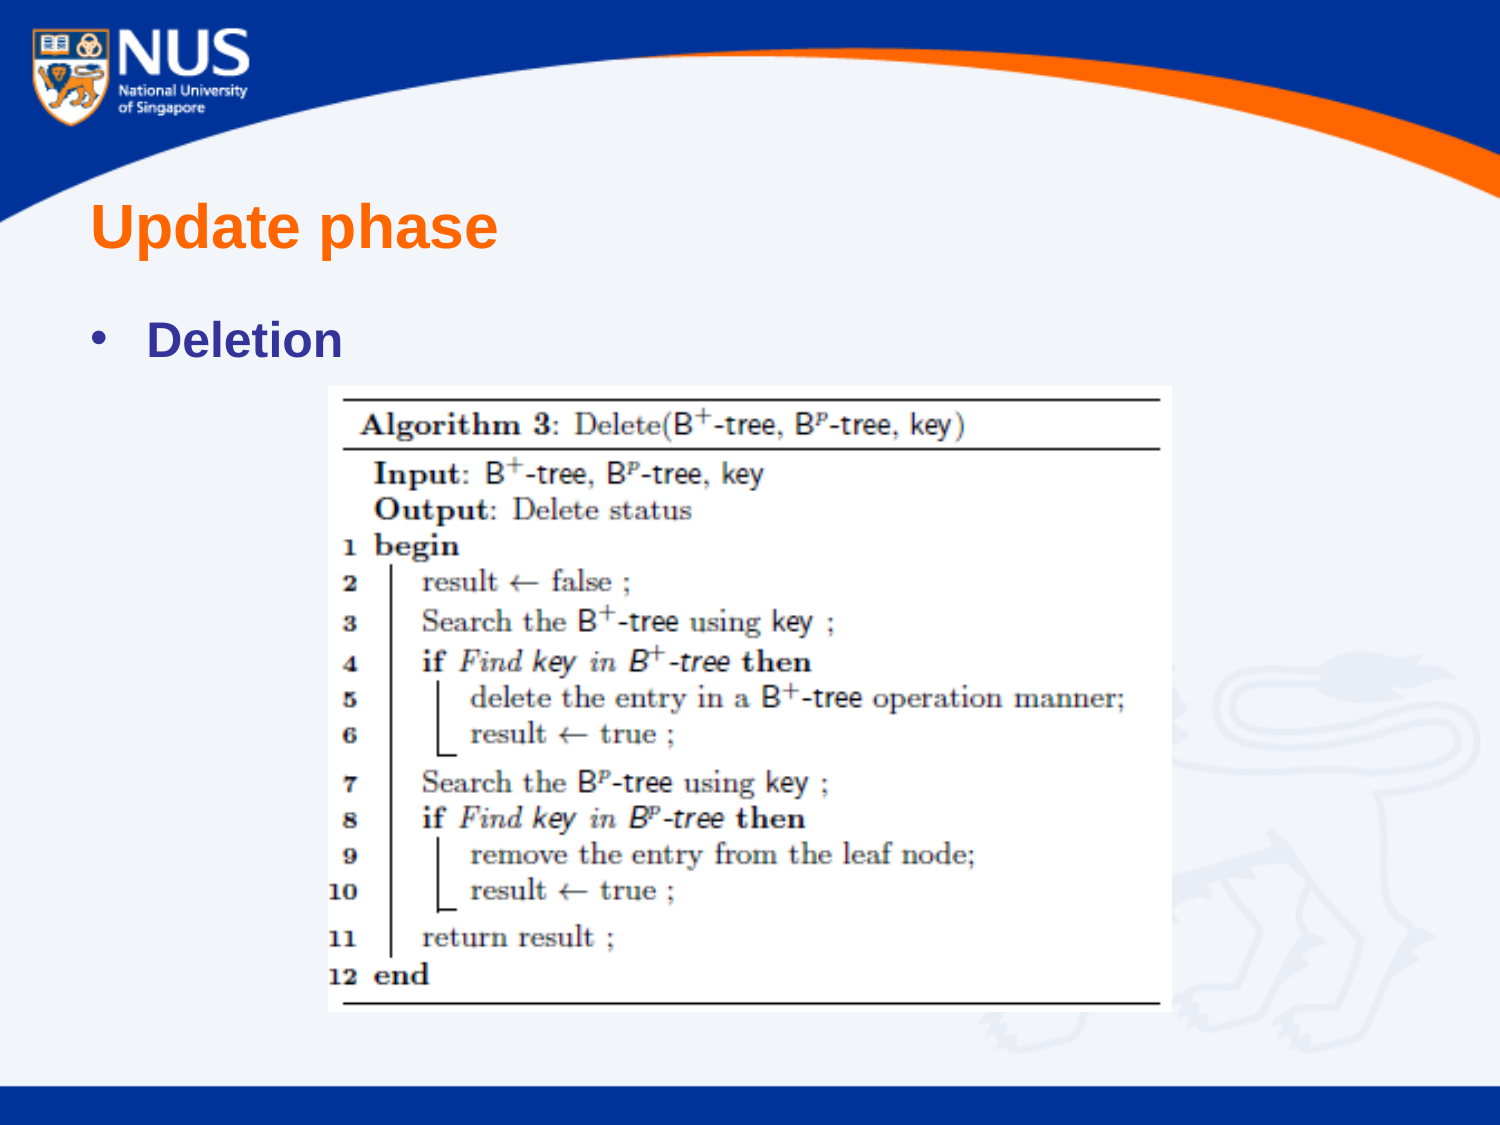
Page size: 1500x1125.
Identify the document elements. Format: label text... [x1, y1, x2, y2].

picture [0, 0, 1500, 1125]
list Deletion [74, 299, 1426, 1038]
title Update phase [74, 158, 1426, 288]
